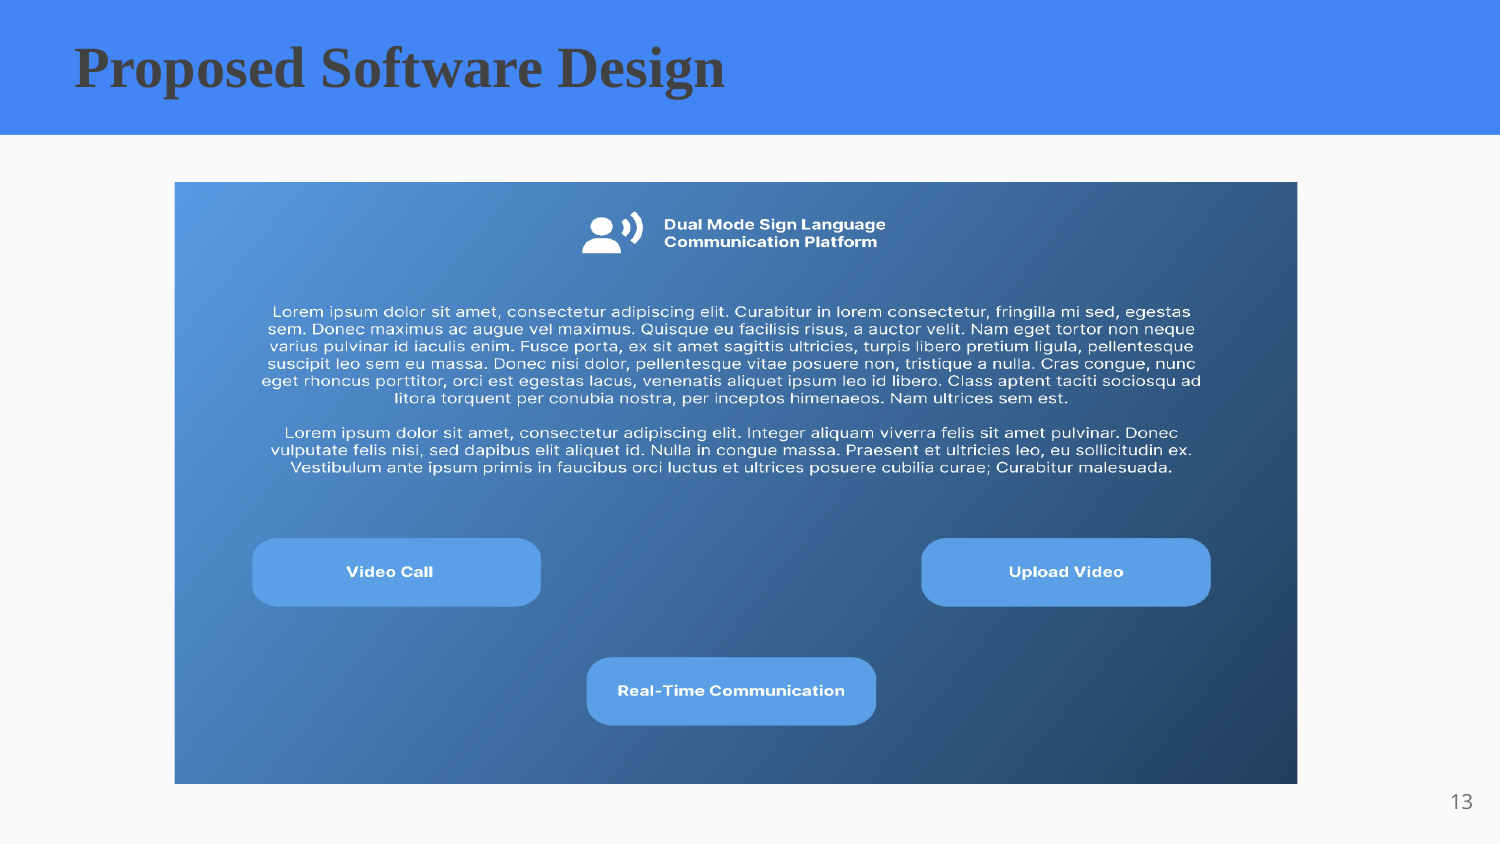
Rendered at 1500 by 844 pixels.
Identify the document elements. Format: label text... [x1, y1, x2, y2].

title Proposed Software Design [59, 36, 1408, 115]
picture [174, 181, 1298, 784]
slide_number 13 [1398, 770, 1489, 835]
